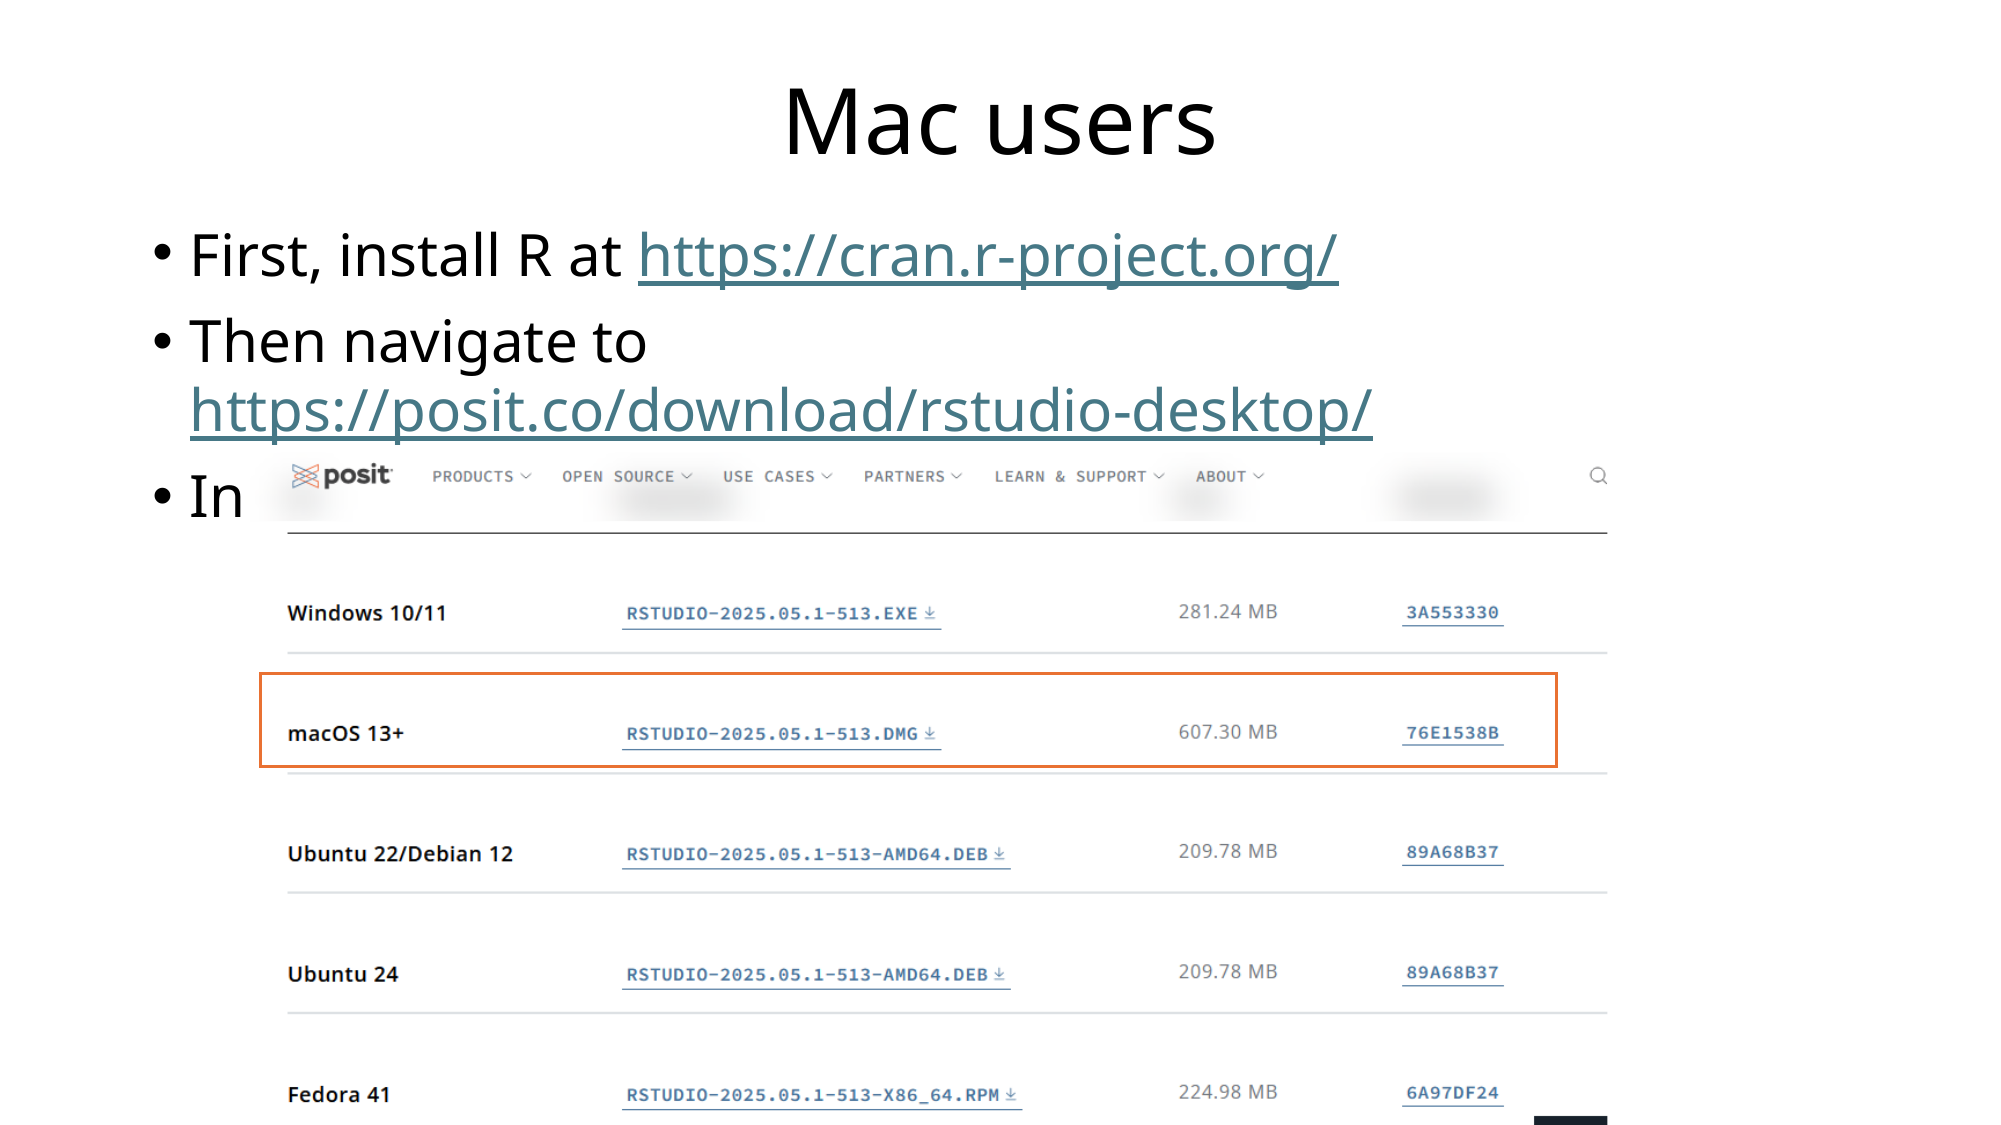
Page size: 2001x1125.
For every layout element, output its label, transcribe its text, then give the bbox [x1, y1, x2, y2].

picture [244, 451, 1608, 1125]
title Mac users [137, 59, 1863, 190]
list First, install R at https://cran.r-project.org/ Then navigate to https://posit.co/download/rstudio-desktop/ Install the macOS 13+ version. [137, 212, 1863, 1014]
